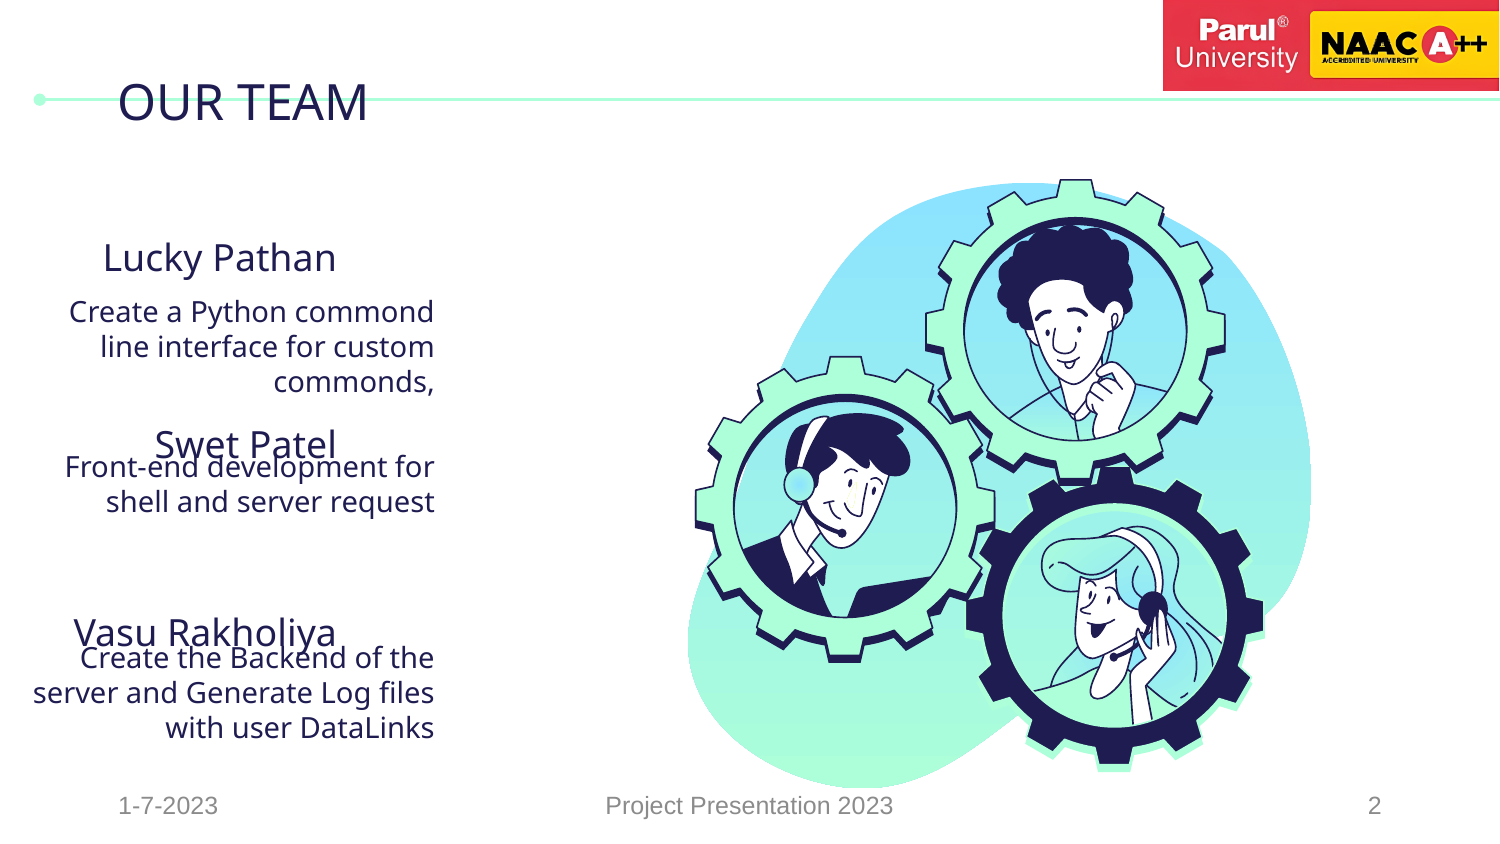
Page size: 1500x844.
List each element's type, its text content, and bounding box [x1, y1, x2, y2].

list Front-end development for shell and server request [0, 433, 450, 547]
list Create a Python commond line interface for custom commonds, [0, 278, 450, 393]
list Create the Backend of the server and Generate Log files with user DataLinks [0, 624, 450, 738]
slide_number 2 [1059, 782, 1397, 828]
title OUR TEAM [102, 55, 1101, 144]
footer Project Presentation 2023 [496, 782, 1004, 828]
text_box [683, 178, 1335, 789]
title Swet Patel [0, 406, 353, 495]
title Vasu Rakholiya [0, 593, 353, 683]
picture [1163, 0, 1500, 92]
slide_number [103, 782, 441, 828]
title Lucky Pathan [0, 218, 353, 308]
